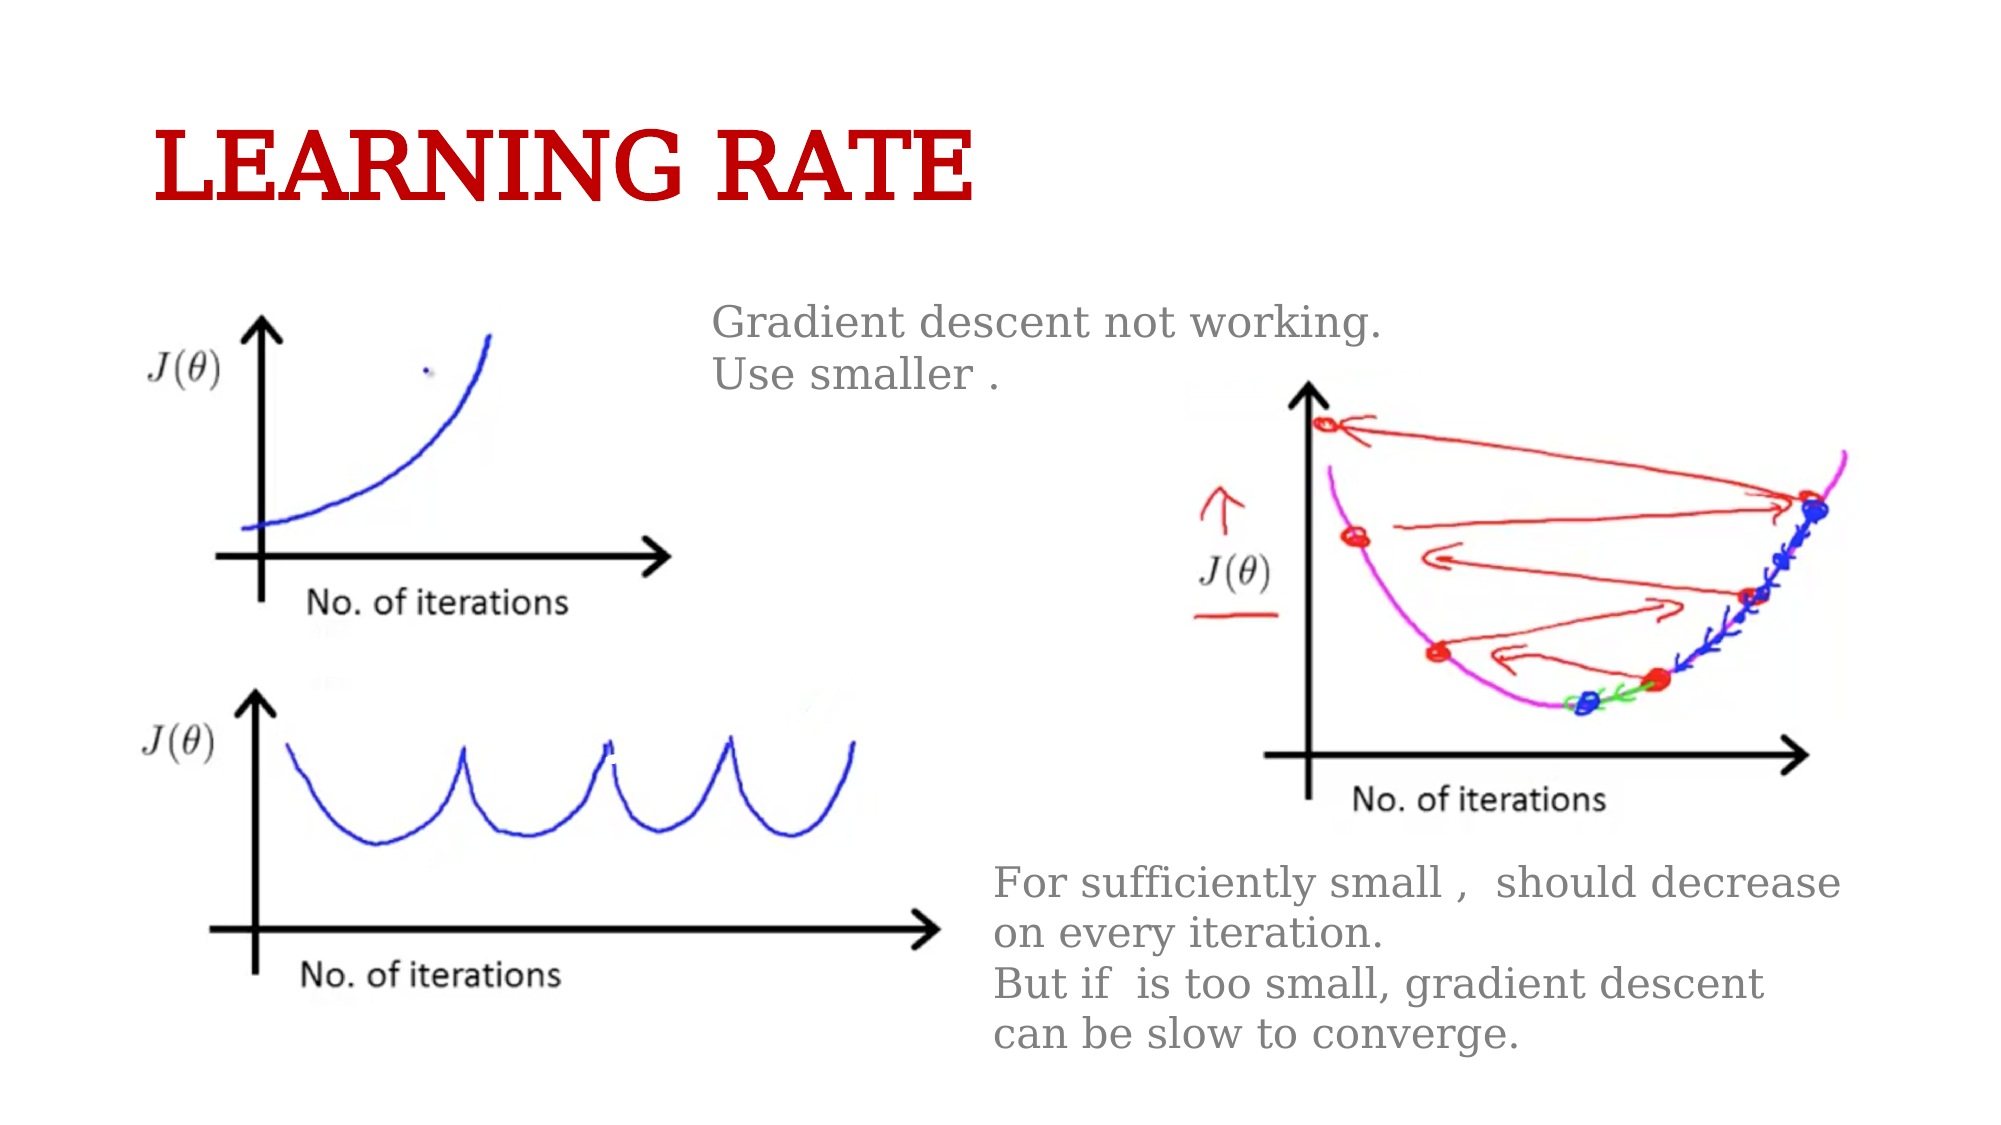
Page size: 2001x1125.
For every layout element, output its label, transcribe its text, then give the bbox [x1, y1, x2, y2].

title LEARNING RATE [137, 59, 1863, 278]
picture [137, 299, 697, 642]
picture [1185, 371, 1863, 834]
picture [137, 677, 958, 1006]
